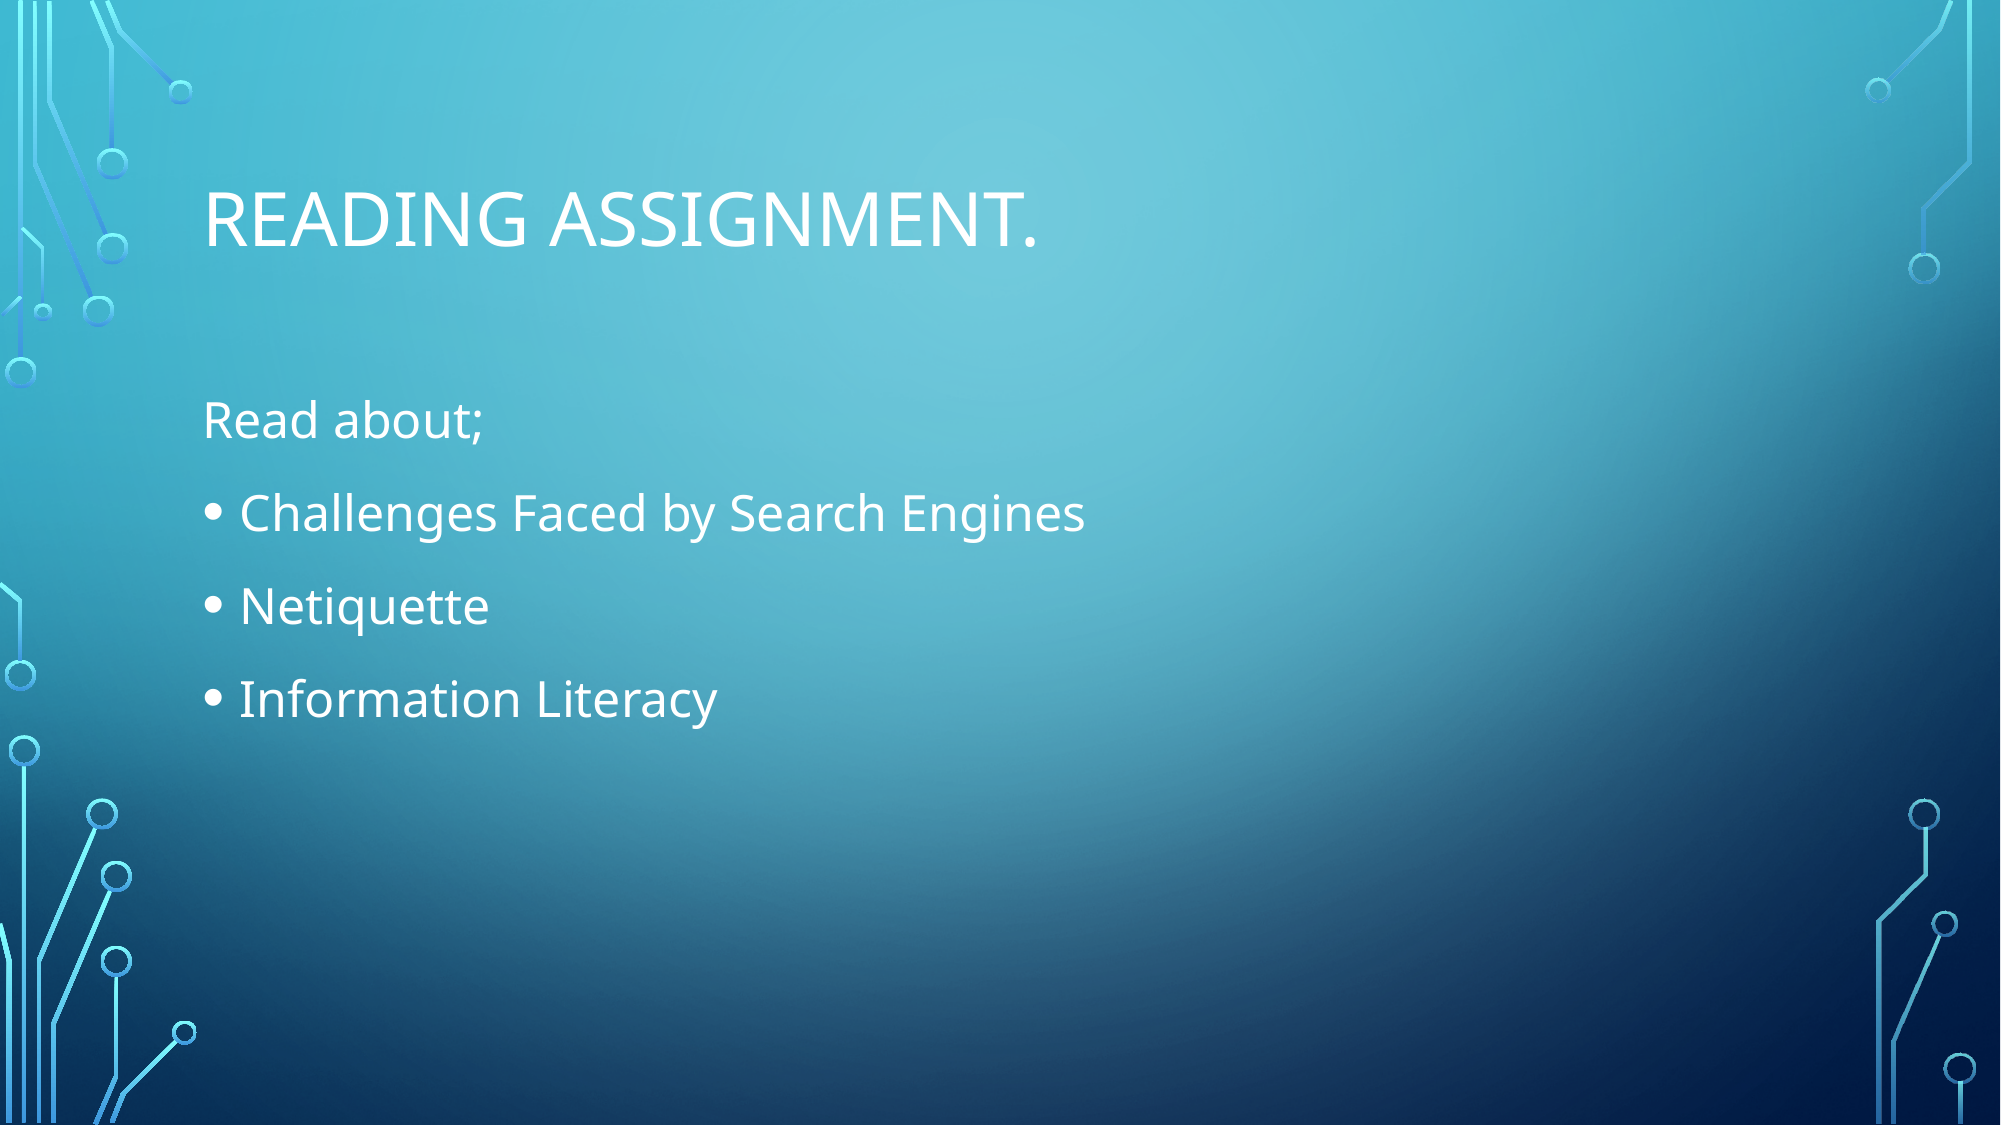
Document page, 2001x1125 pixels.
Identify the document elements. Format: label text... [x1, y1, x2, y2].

list Read about; Challenges Faced by Search Engines Netiquette Information Literacy [187, 369, 1813, 950]
title Reading assignment. [187, 101, 1813, 344]
